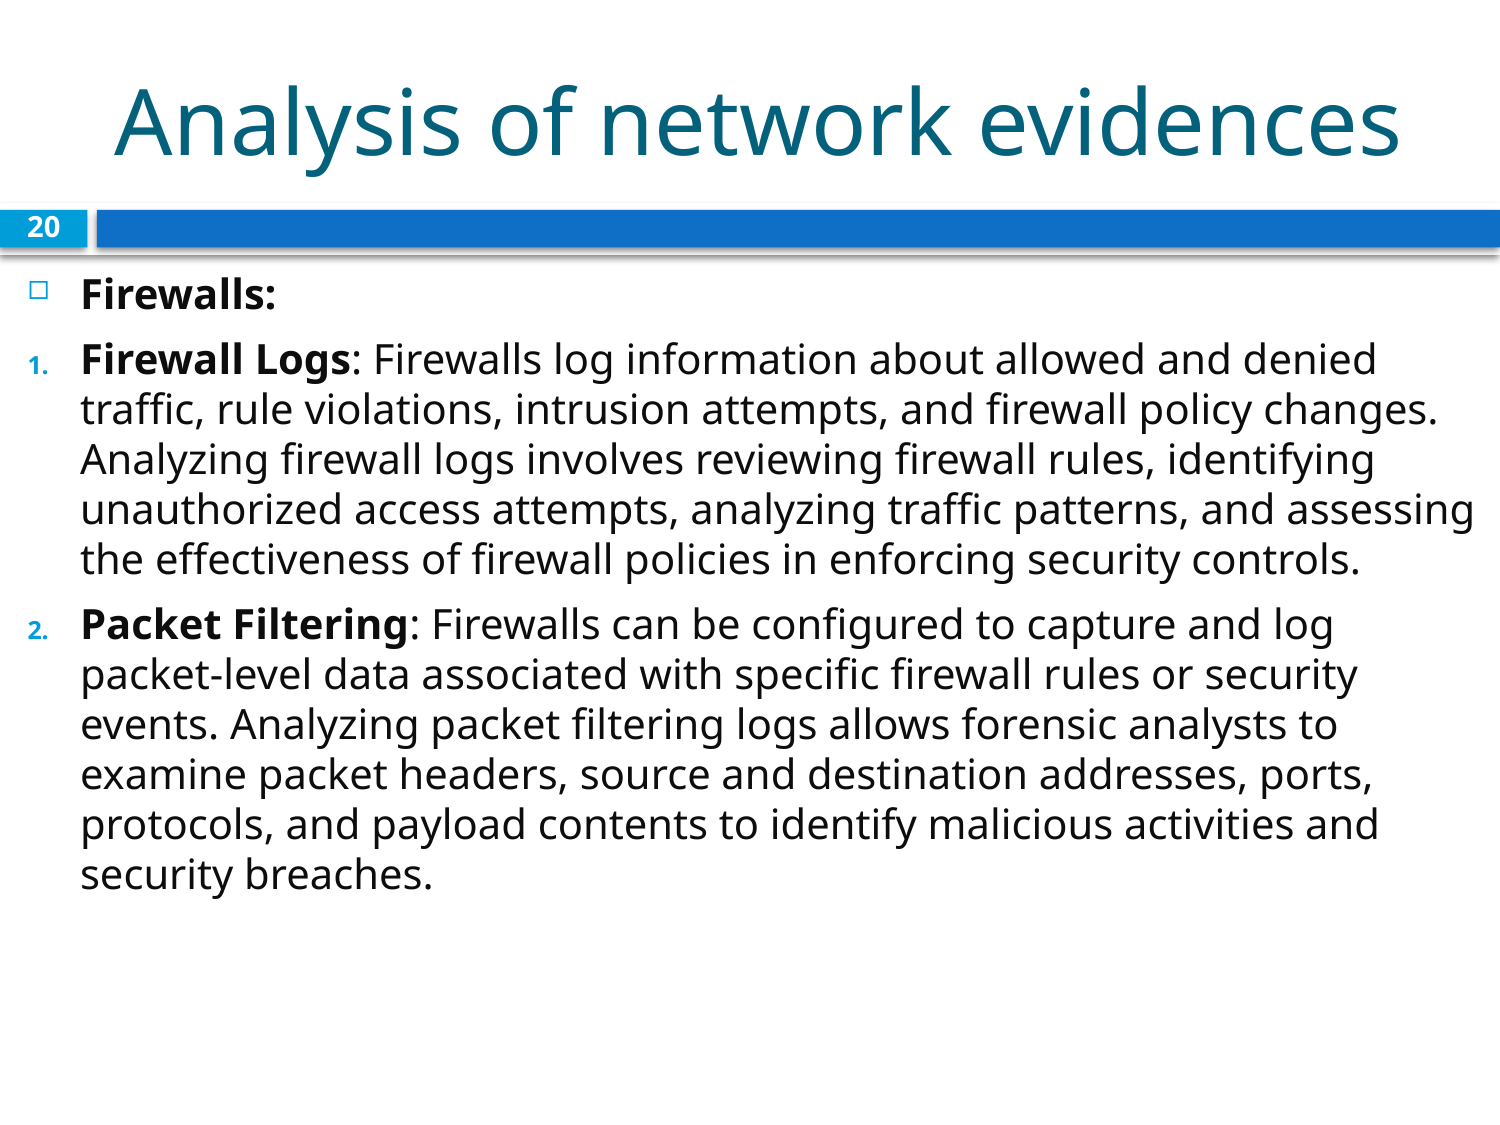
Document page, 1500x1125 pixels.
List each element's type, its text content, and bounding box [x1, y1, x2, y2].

slide_number 20 [0, 208, 88, 249]
list Firewalls: Firewall Logs: Firewalls log information about allowed and denied traffic, rule violations, intrusion attempts, and firewall policy changes. Analyzing firewall logs involves reviewing firewall rules, identifying unauthorized access attempts, analyzing traffic patterns, and assessing the effectiveness of firewall policies in enforcing security controls. Packet Filtering: Firewalls can be configured to capture and log packet-level data associated with specific firewall rules or security events. Analyzing packet filtering logs allows forensic analysts to examine packet headers, source and destination addresses, ports, protocols, and payload contents to identify malicious activities and security breaches. [12, 260, 1500, 1113]
title Analysis of network evidences [99, 37, 1438, 201]
